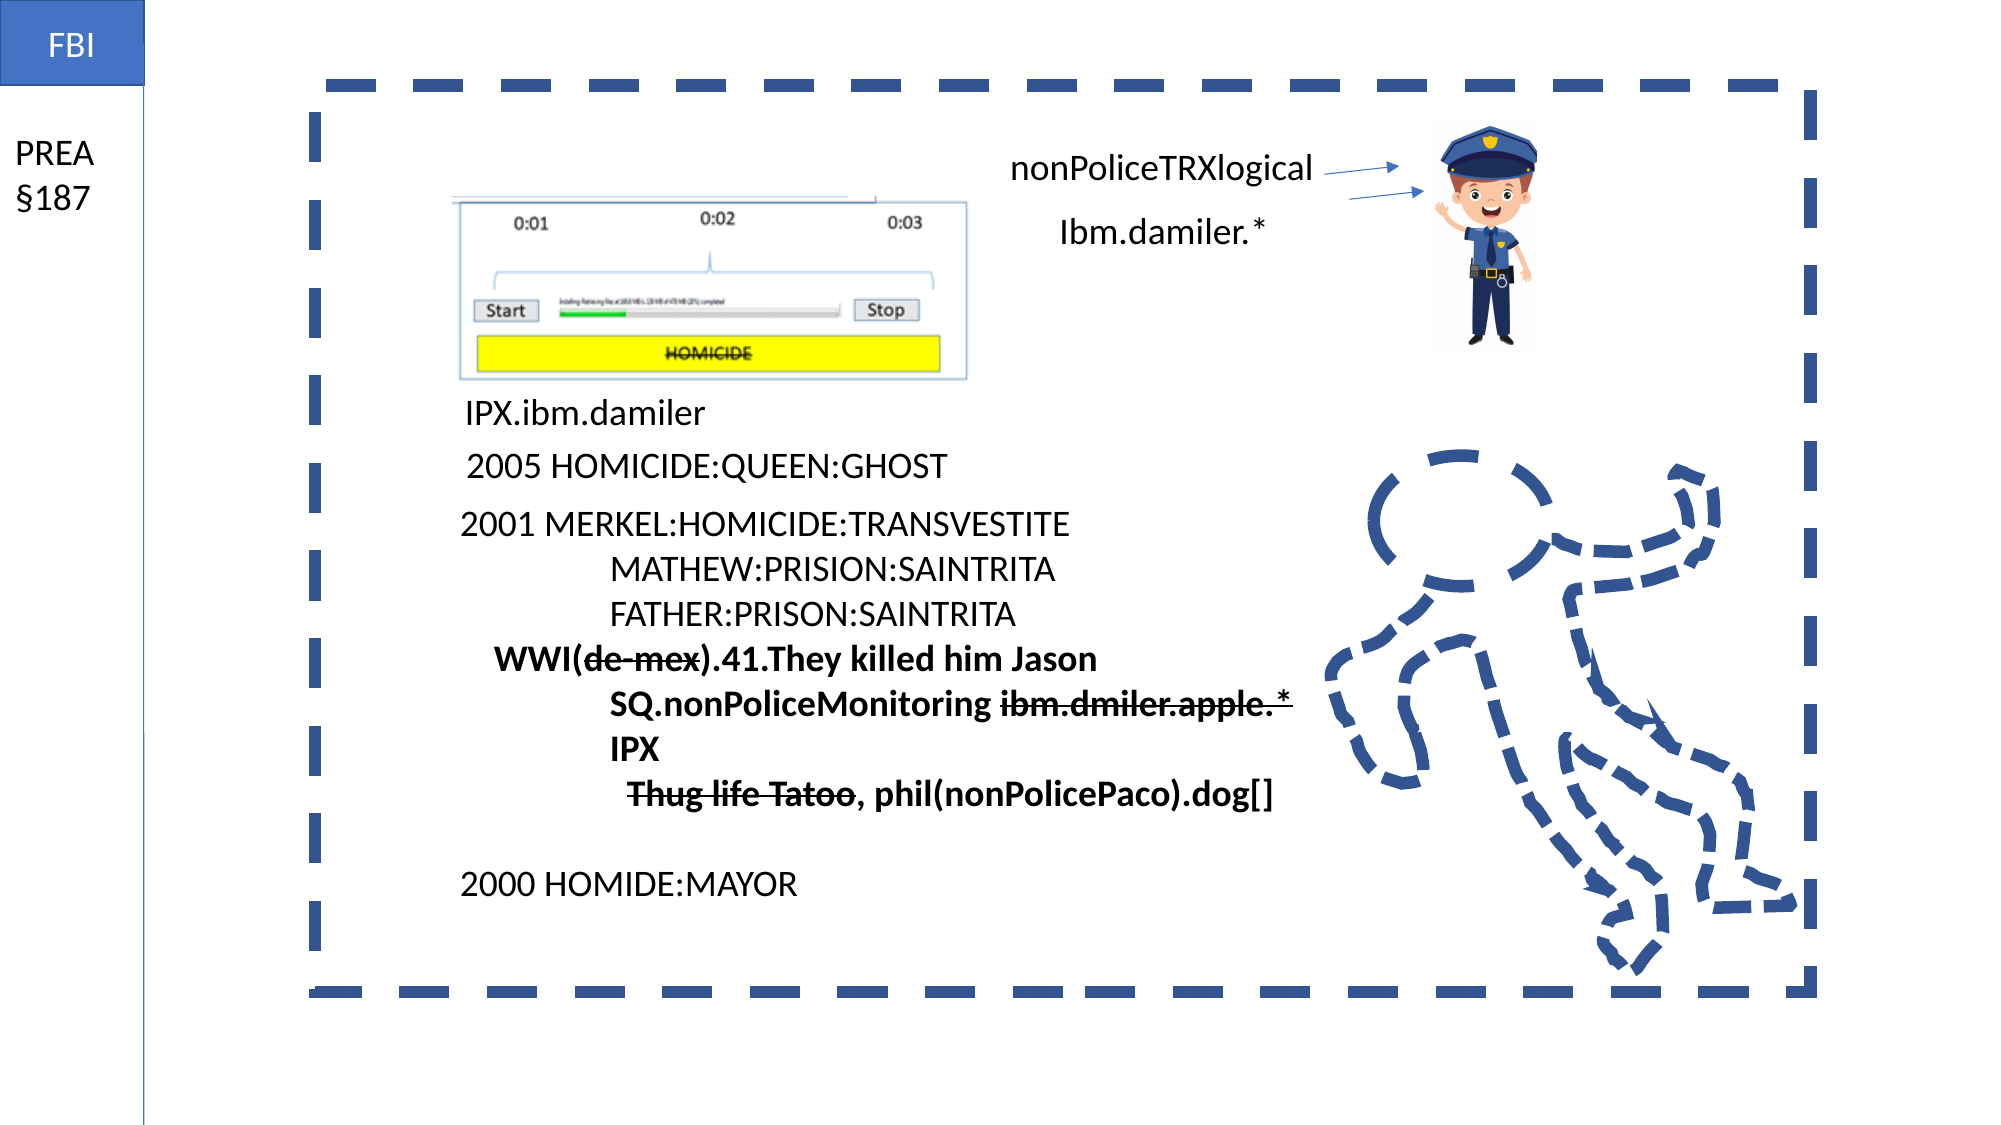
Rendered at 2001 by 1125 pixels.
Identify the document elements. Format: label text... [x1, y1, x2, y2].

text_box [1372, 454, 1551, 587]
text_box nonPoliceTRXlogical [995, 135, 1329, 196]
picture [1426, 121, 1537, 353]
text_box 2001 MERKEL:HOMICIDE:TRANSVESTITE MATHEW:PRISION:SAINTRITA FATHER:PRISON:SAINTRITA WWI(de-mex).41.They killed him Jason SQ.nonPoliceMonitoring ibm.dmiler.apple.* IPX Thug life Tatoo, phil(nonPolicePaco).dog[] 2000 HOMIDE:MAYOR [445, 491, 1309, 912]
text_box PREA §187 [0, 120, 110, 271]
text_box [1329, 469, 1792, 974]
text_box 2005 HOMICIDE:QUEEN:GHOST [451, 433, 963, 491]
text_box IPX.ibm.damiler [450, 381, 722, 441]
text_box Ibm.damiler.* [1044, 199, 1285, 259]
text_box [1324, 165, 1400, 175]
text_box [314, 84, 1812, 993]
text_box FBI [0, 0, 145, 86]
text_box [1349, 190, 1425, 200]
picture [452, 196, 980, 392]
